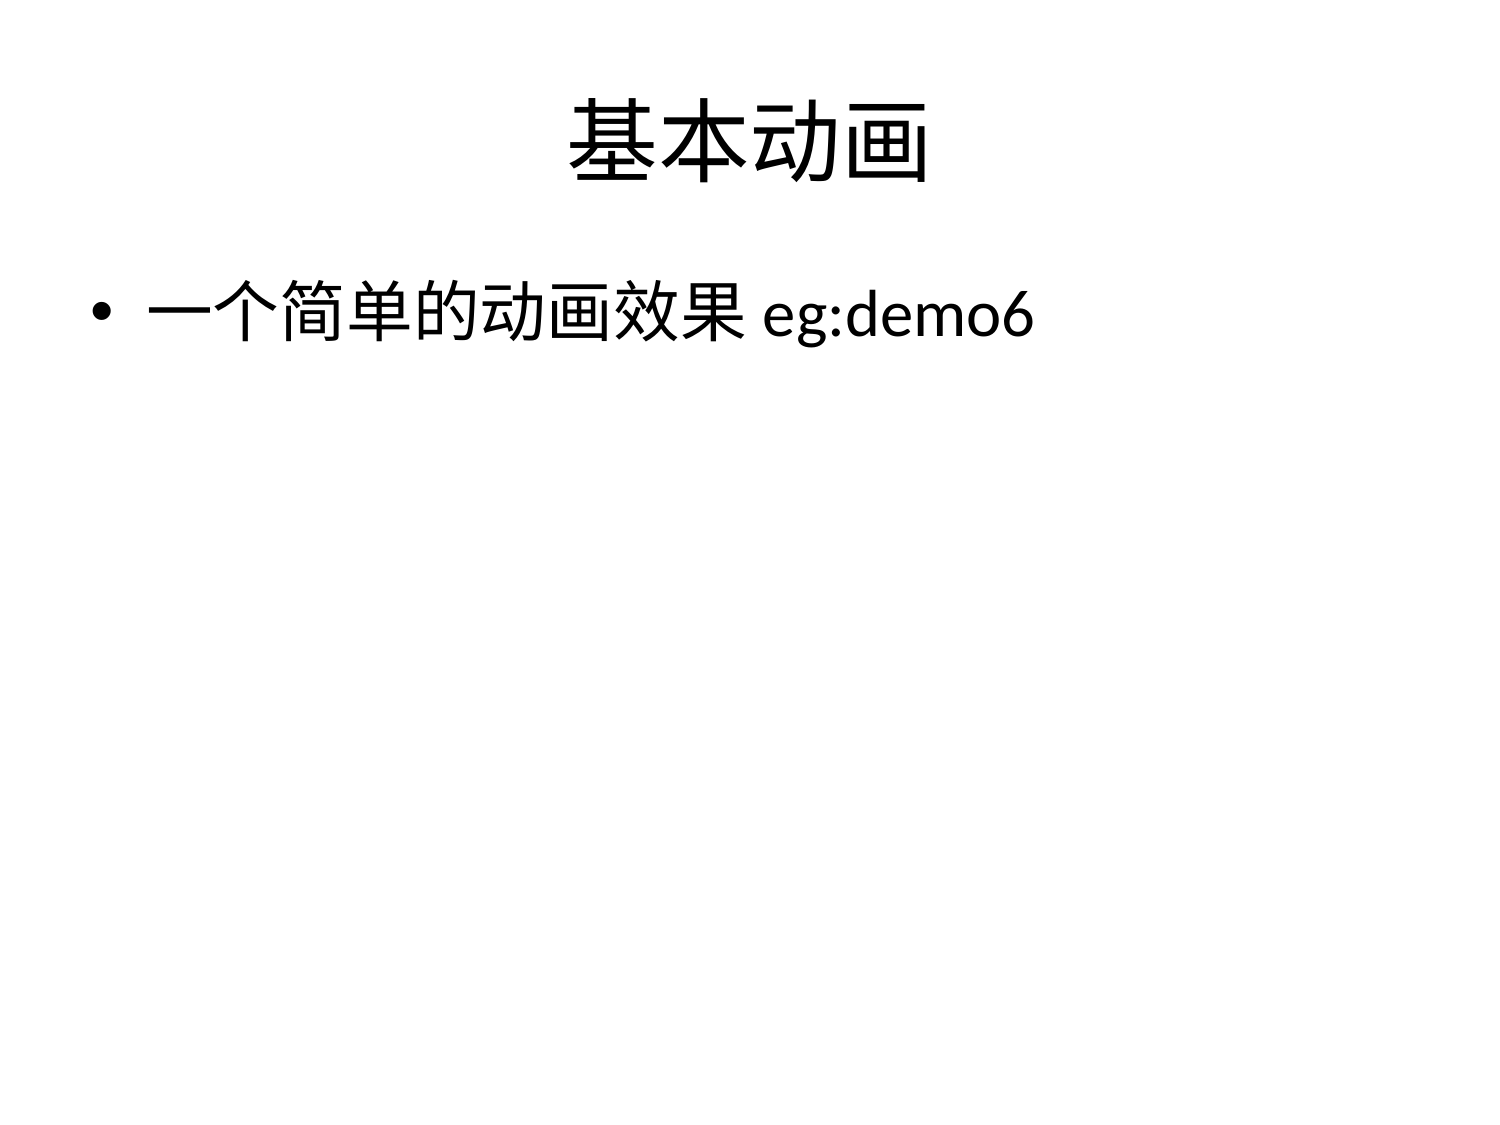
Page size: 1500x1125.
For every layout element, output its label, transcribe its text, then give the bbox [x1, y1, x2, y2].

title 基本动画 [75, 45, 1425, 233]
list 一个简单的动画效果eg:demo6 [75, 262, 1425, 1005]
